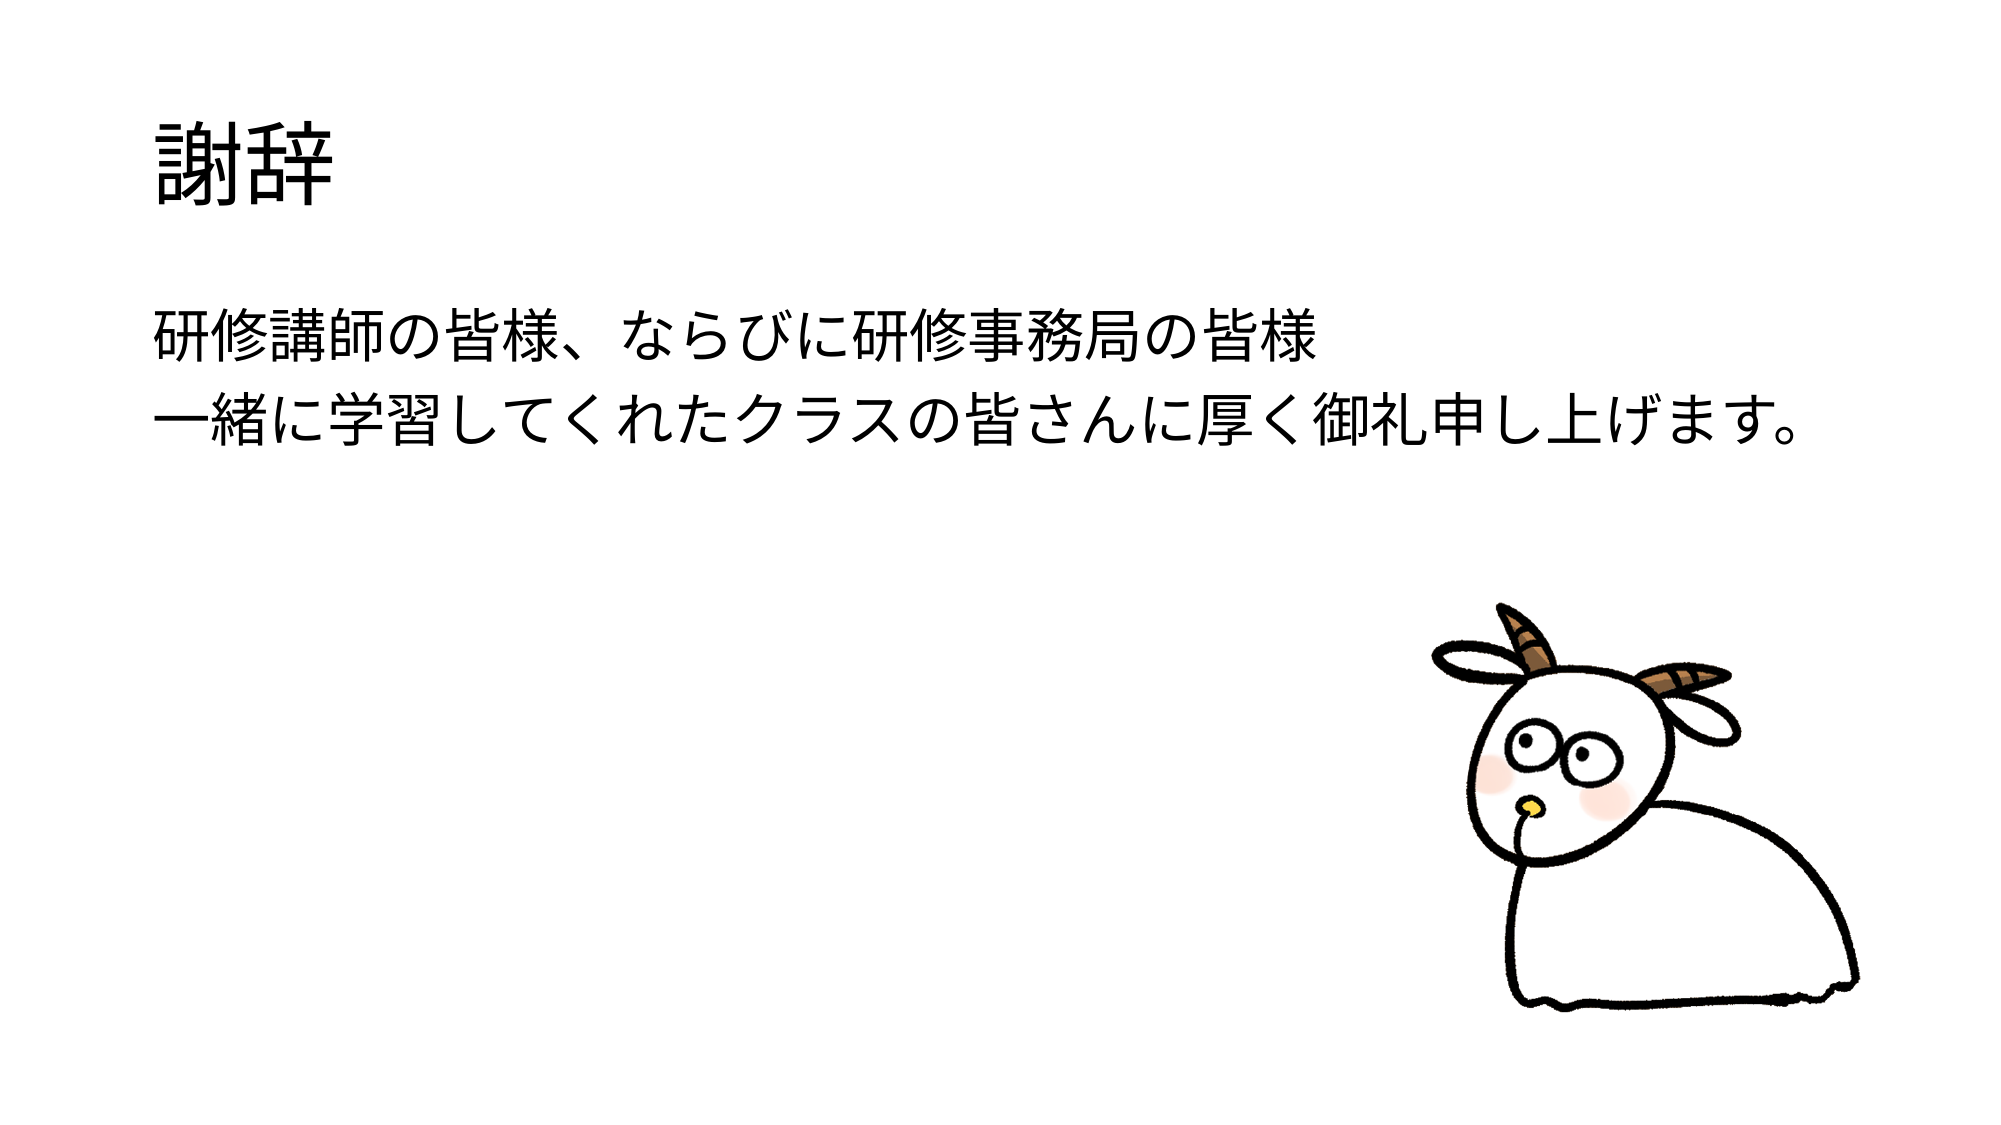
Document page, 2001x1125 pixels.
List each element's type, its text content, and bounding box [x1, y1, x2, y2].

title 謝辞 [137, 59, 1863, 278]
list 研修講師の皆様、ならびに研修事務局の皆様 一緒に学習してくれたクラスの皆さんに厚く御礼申し上げます。 [137, 299, 1863, 1014]
picture [1430, 601, 1863, 1014]
